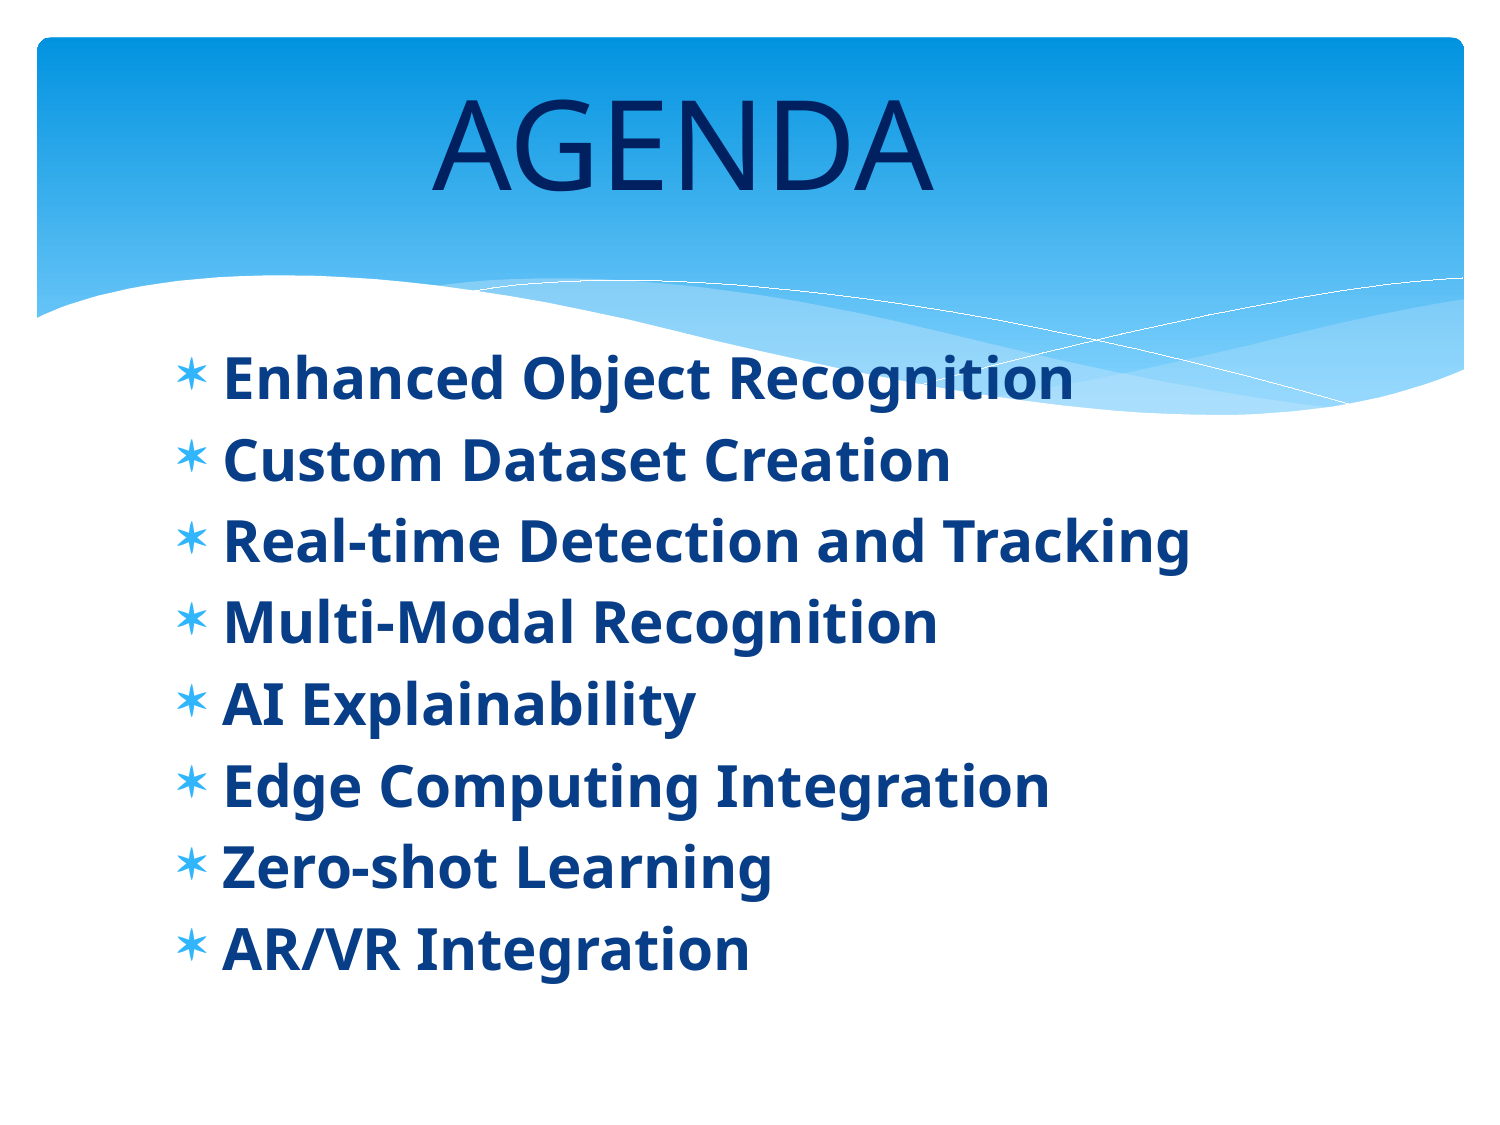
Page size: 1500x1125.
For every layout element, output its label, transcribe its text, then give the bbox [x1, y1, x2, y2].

title AGENDA [174, 37, 965, 243]
list Enhanced Object Recognition Custom Dataset Creation Real-time Detection and Tracking Multi-Modal Recognition AI Explainability Edge Computing Integration Zero-shot Learning AR/VR Integration [162, 252, 1500, 1125]
